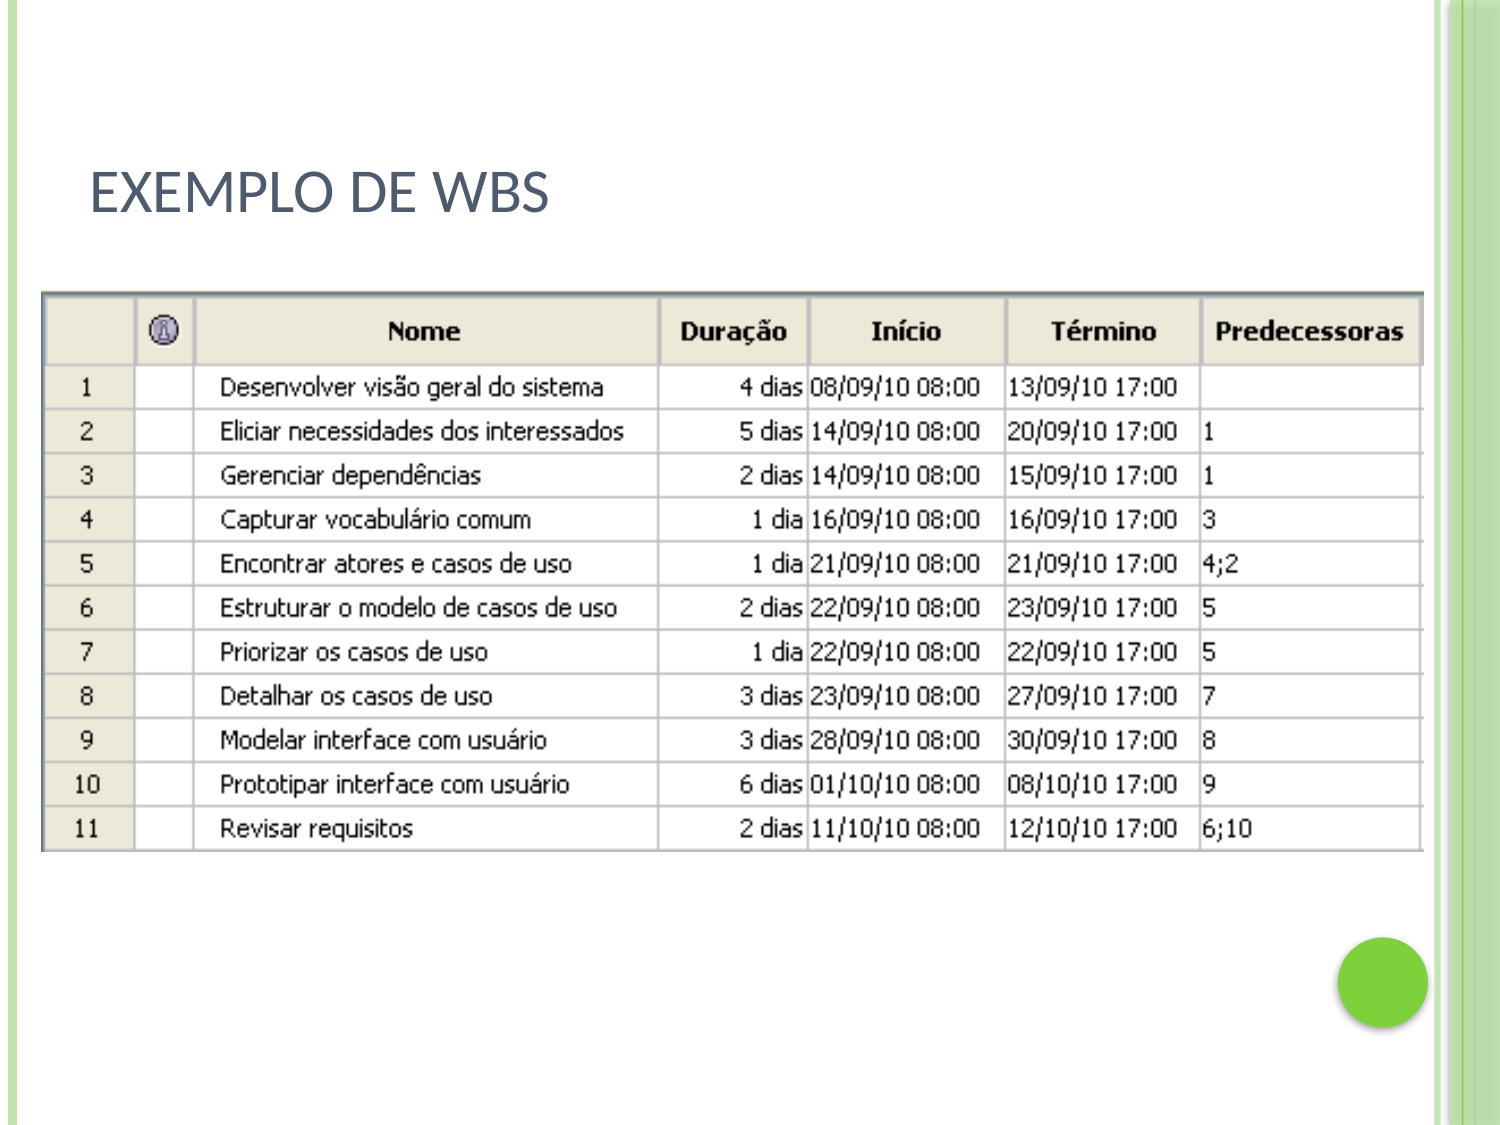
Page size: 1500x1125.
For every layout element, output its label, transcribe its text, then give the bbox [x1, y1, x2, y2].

title Exemplo de WBS [75, 45, 1300, 233]
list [40, 290, 1424, 852]
